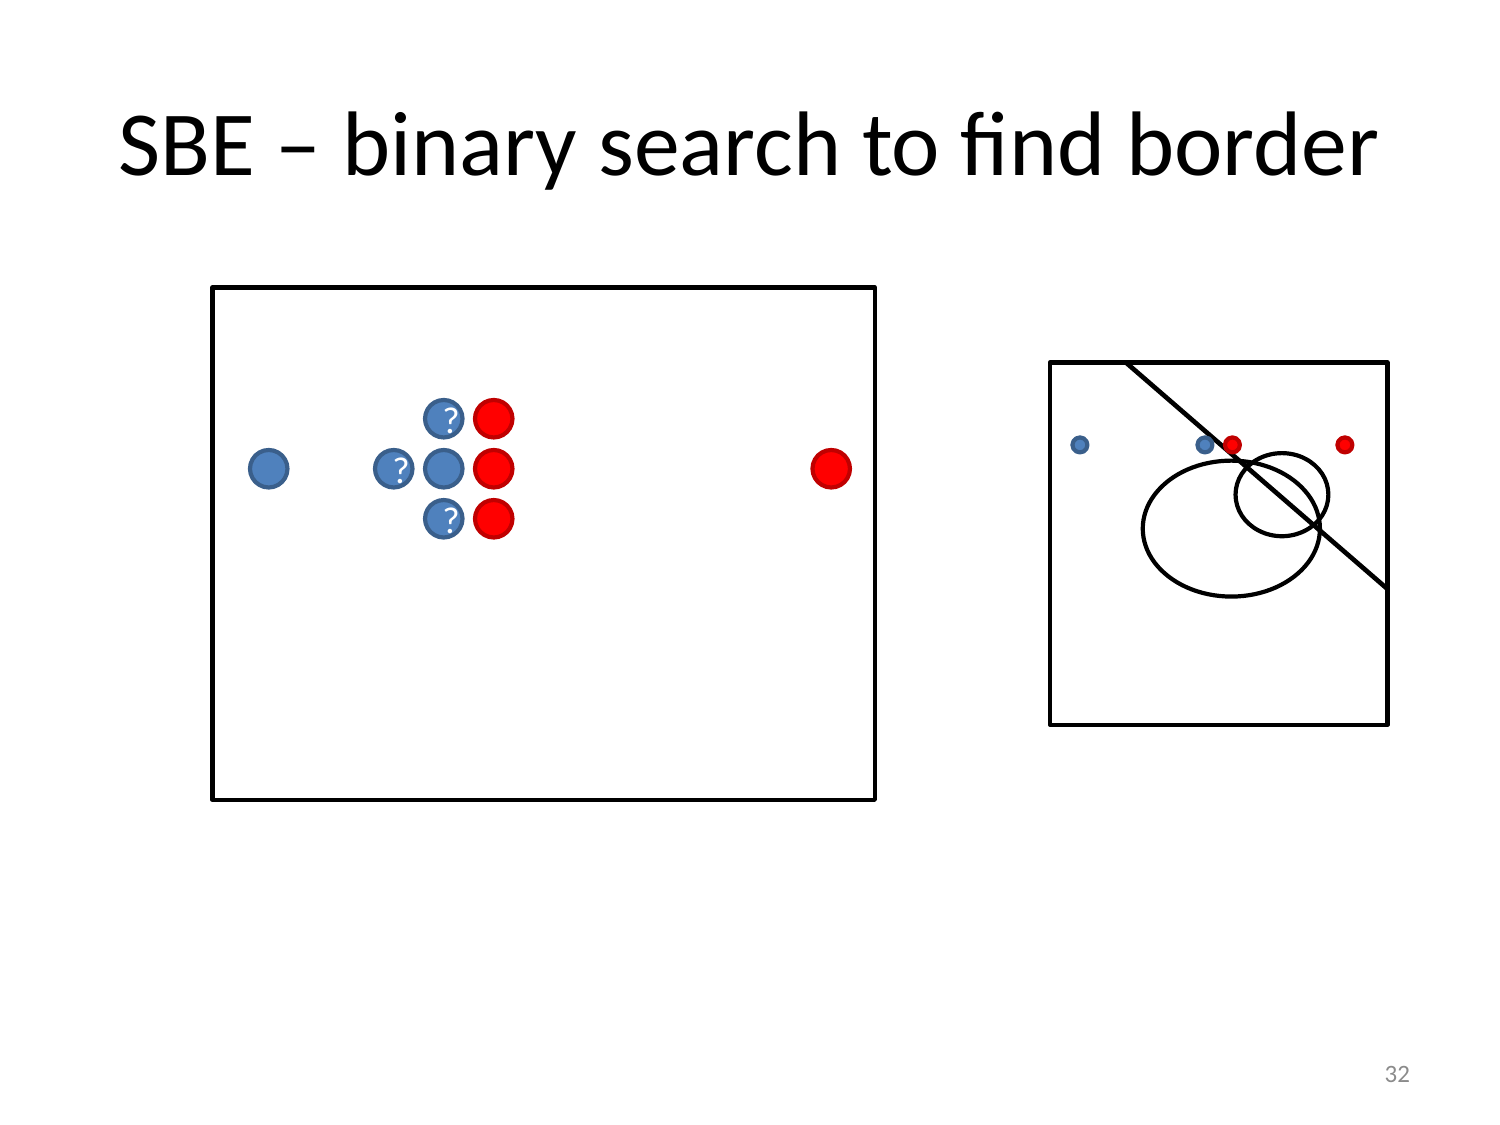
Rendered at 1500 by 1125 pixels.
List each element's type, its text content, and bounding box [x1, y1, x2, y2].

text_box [1049, 362, 1388, 726]
title SBE – binary search to find border [75, 45, 1425, 233]
text_box [472, 497, 515, 540]
text_box ? [422, 397, 465, 440]
text_box ? [422, 497, 465, 540]
slide_number 32 [1074, 1042, 1425, 1103]
text_box ? [372, 447, 415, 490]
text_box [210, 285, 877, 802]
text_box [472, 397, 515, 440]
